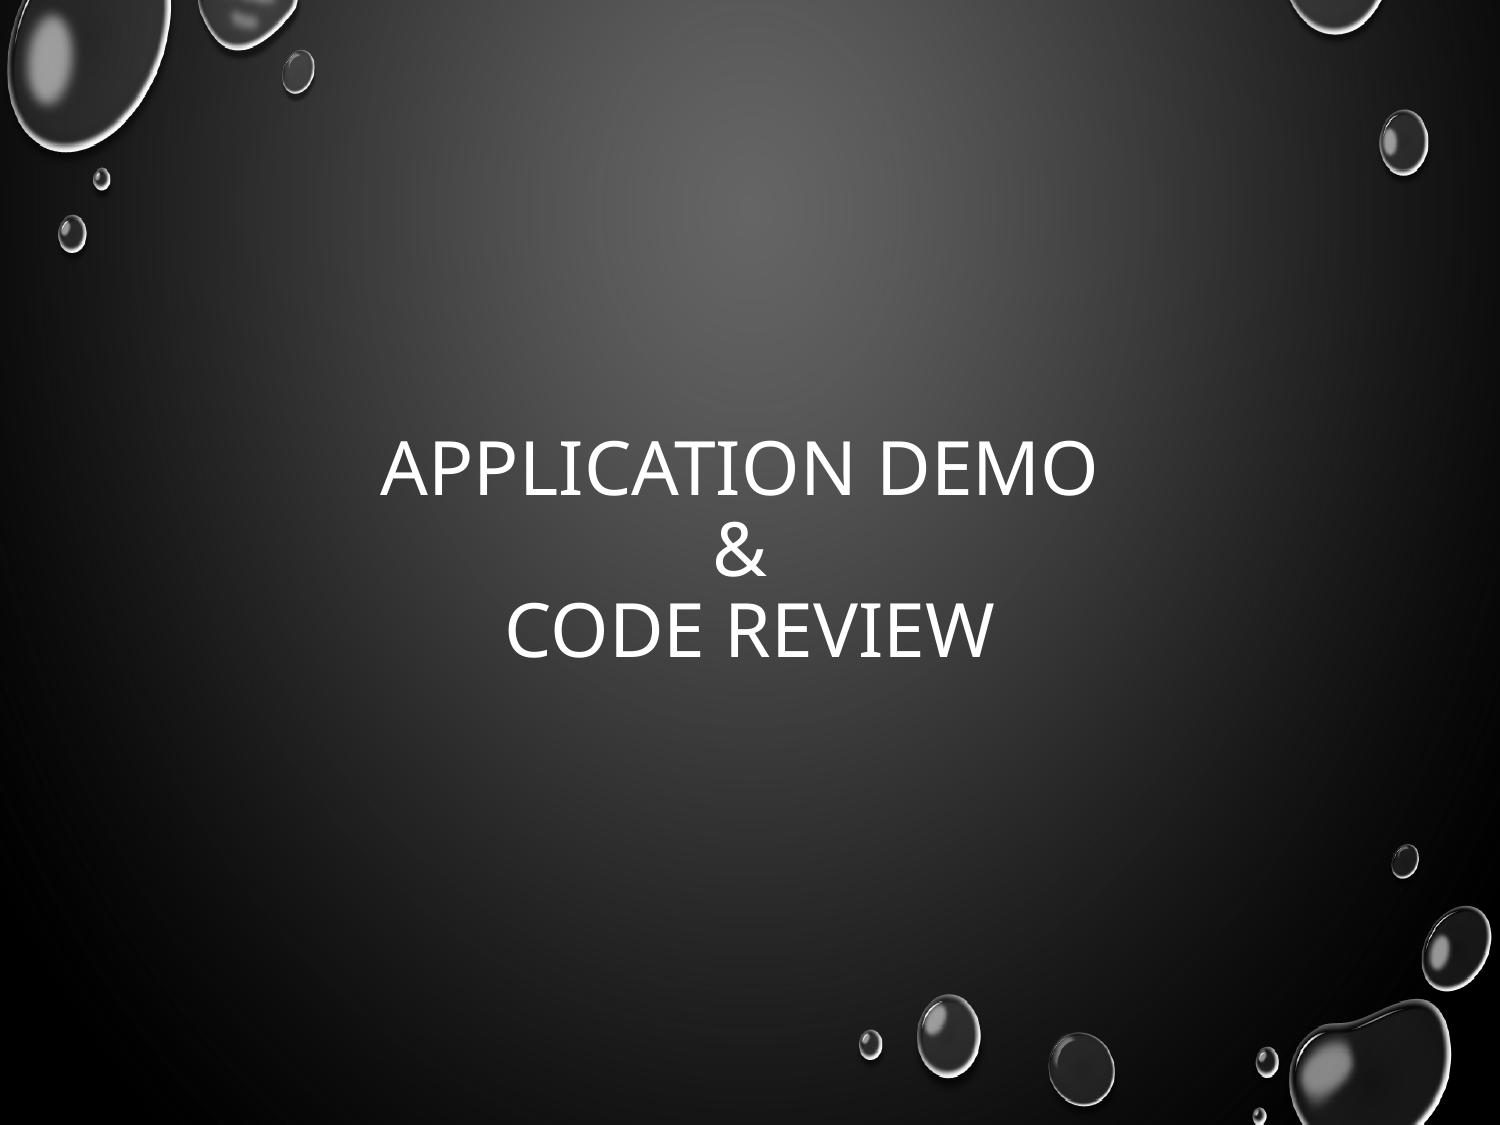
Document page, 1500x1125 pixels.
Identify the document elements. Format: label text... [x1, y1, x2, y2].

picture [0, 0, 1500, 1125]
title Application demo & CODE REVIEW [112, 101, 1388, 1004]
